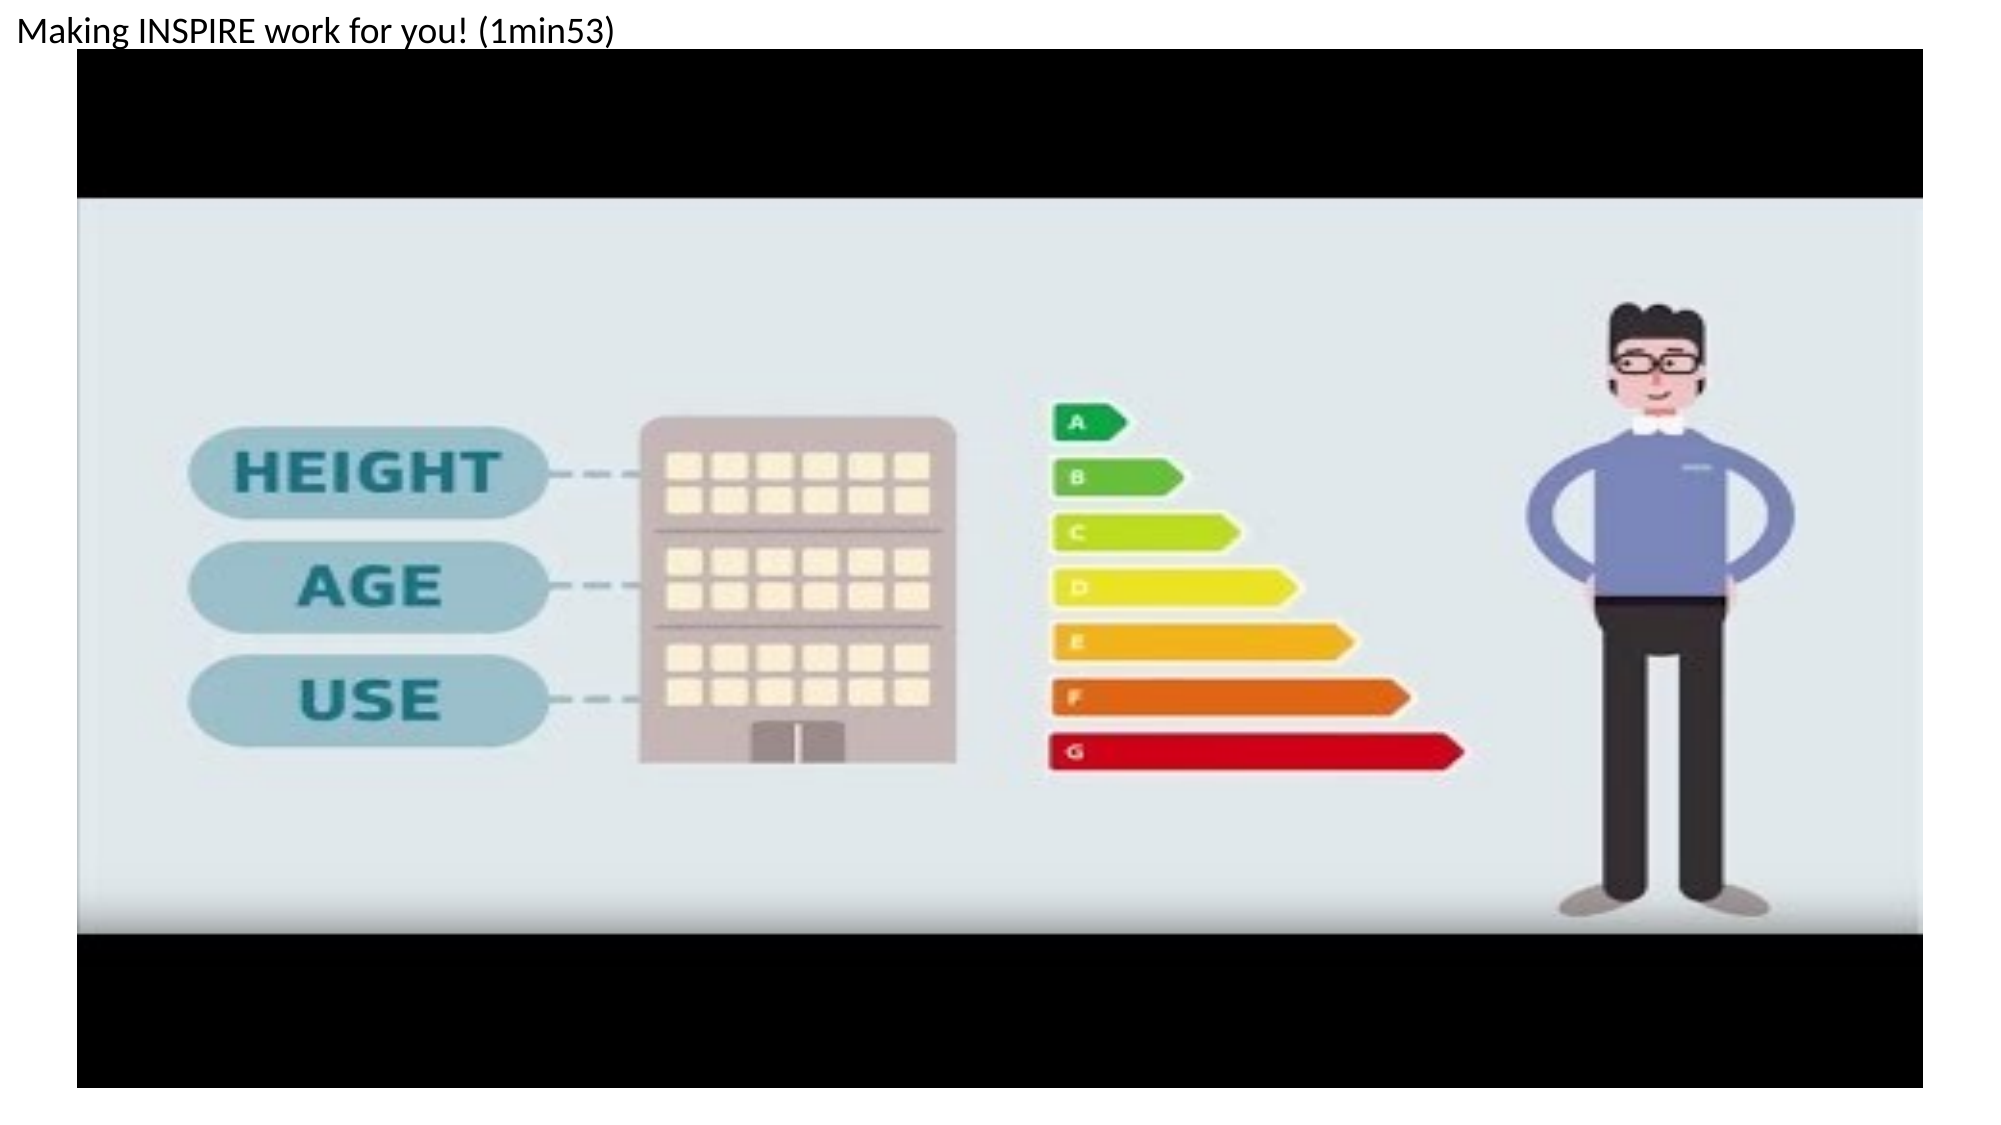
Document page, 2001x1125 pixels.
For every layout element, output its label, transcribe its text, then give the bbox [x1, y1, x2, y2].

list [76, 49, 1924, 1088]
text_box Making INSPIRE work for you! (1min53) [1, 0, 631, 58]
